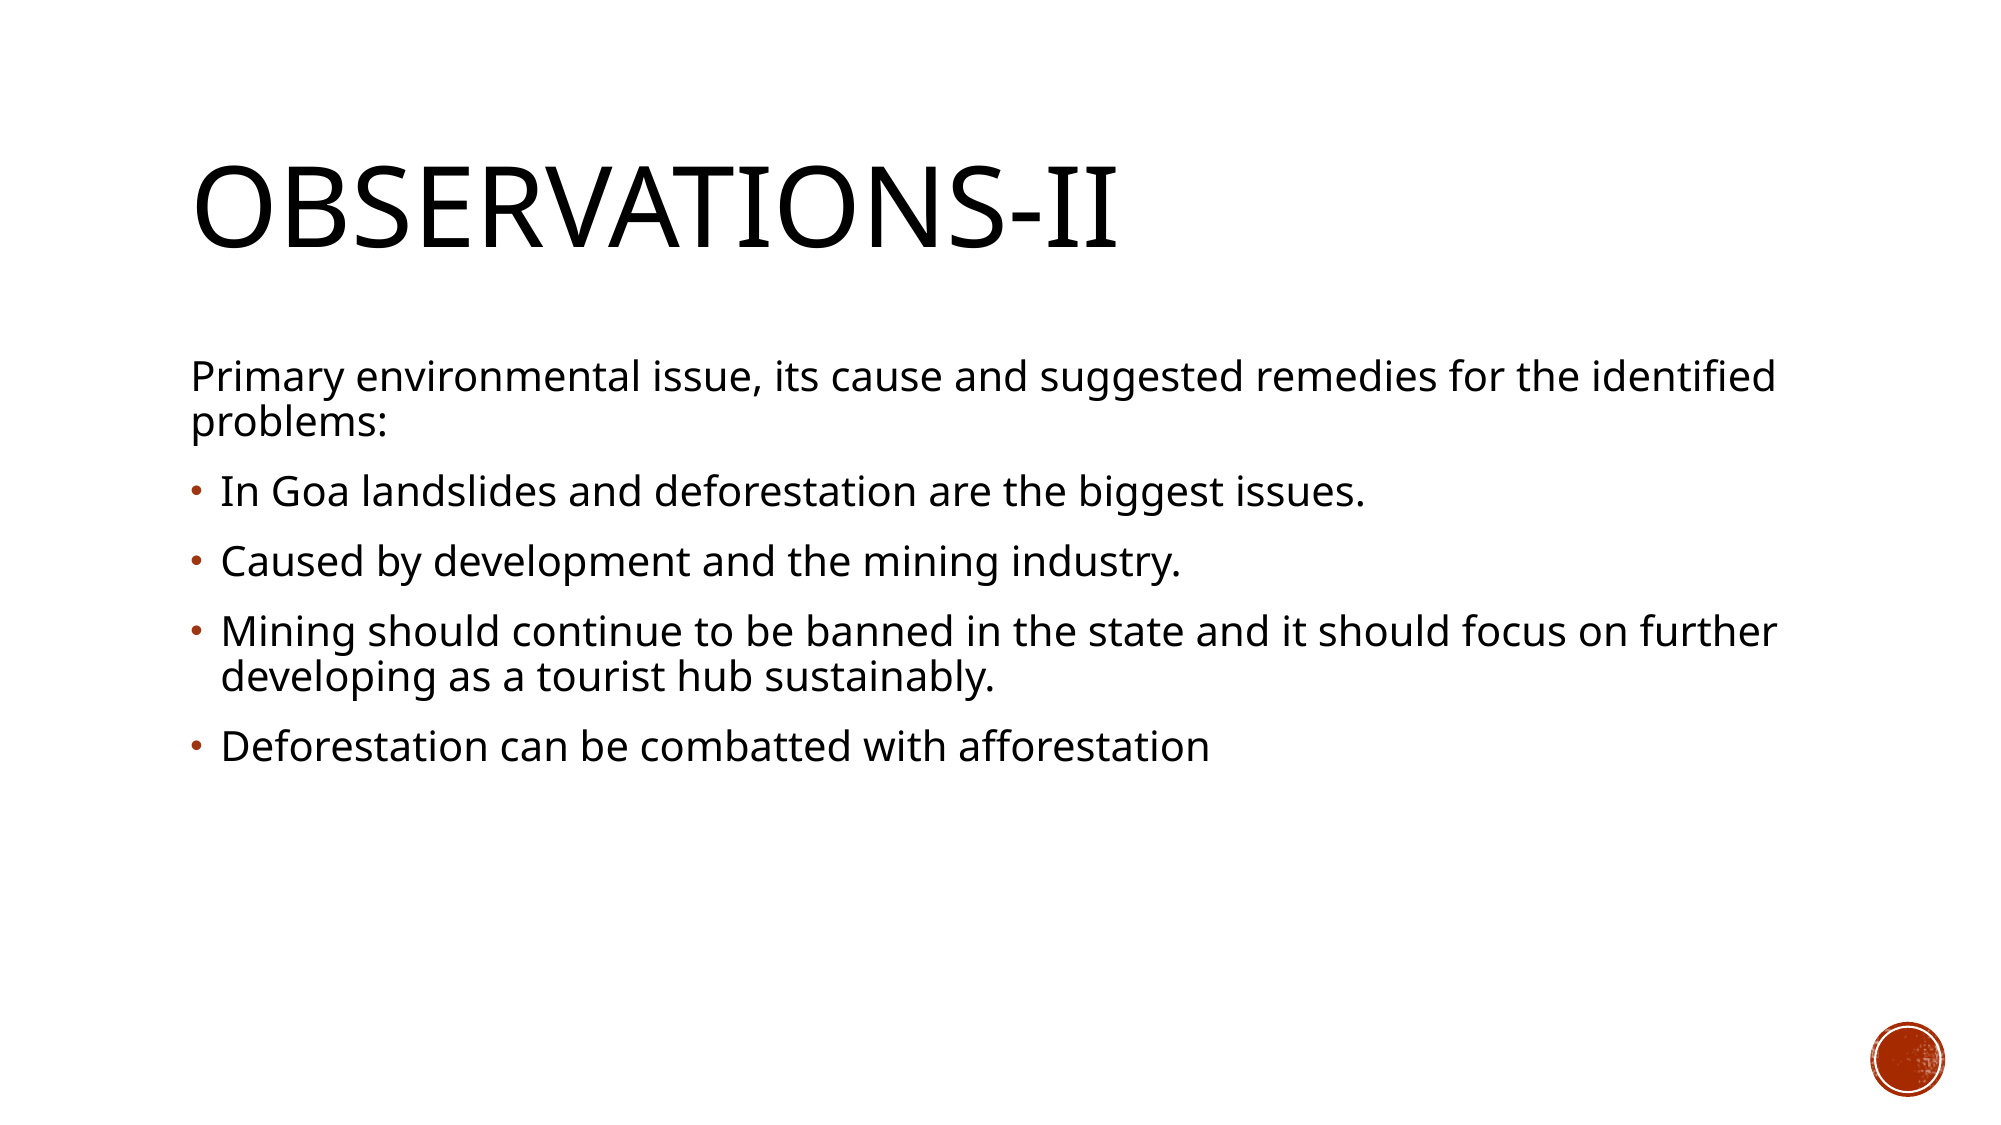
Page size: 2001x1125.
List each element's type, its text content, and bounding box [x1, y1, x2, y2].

title OBSERVATIONS-II [175, 79, 1826, 344]
list Primary environmental issue, its cause and suggested remedies for the identified problems: In Goa landslides and deforestation are the biggest issues. Caused by development and the mining industry. Mining should continue to be banned in the state and it should focus on further developing as a tourist hub sustainably. Deforestation can be combatted with afforestation [175, 348, 1826, 1013]
